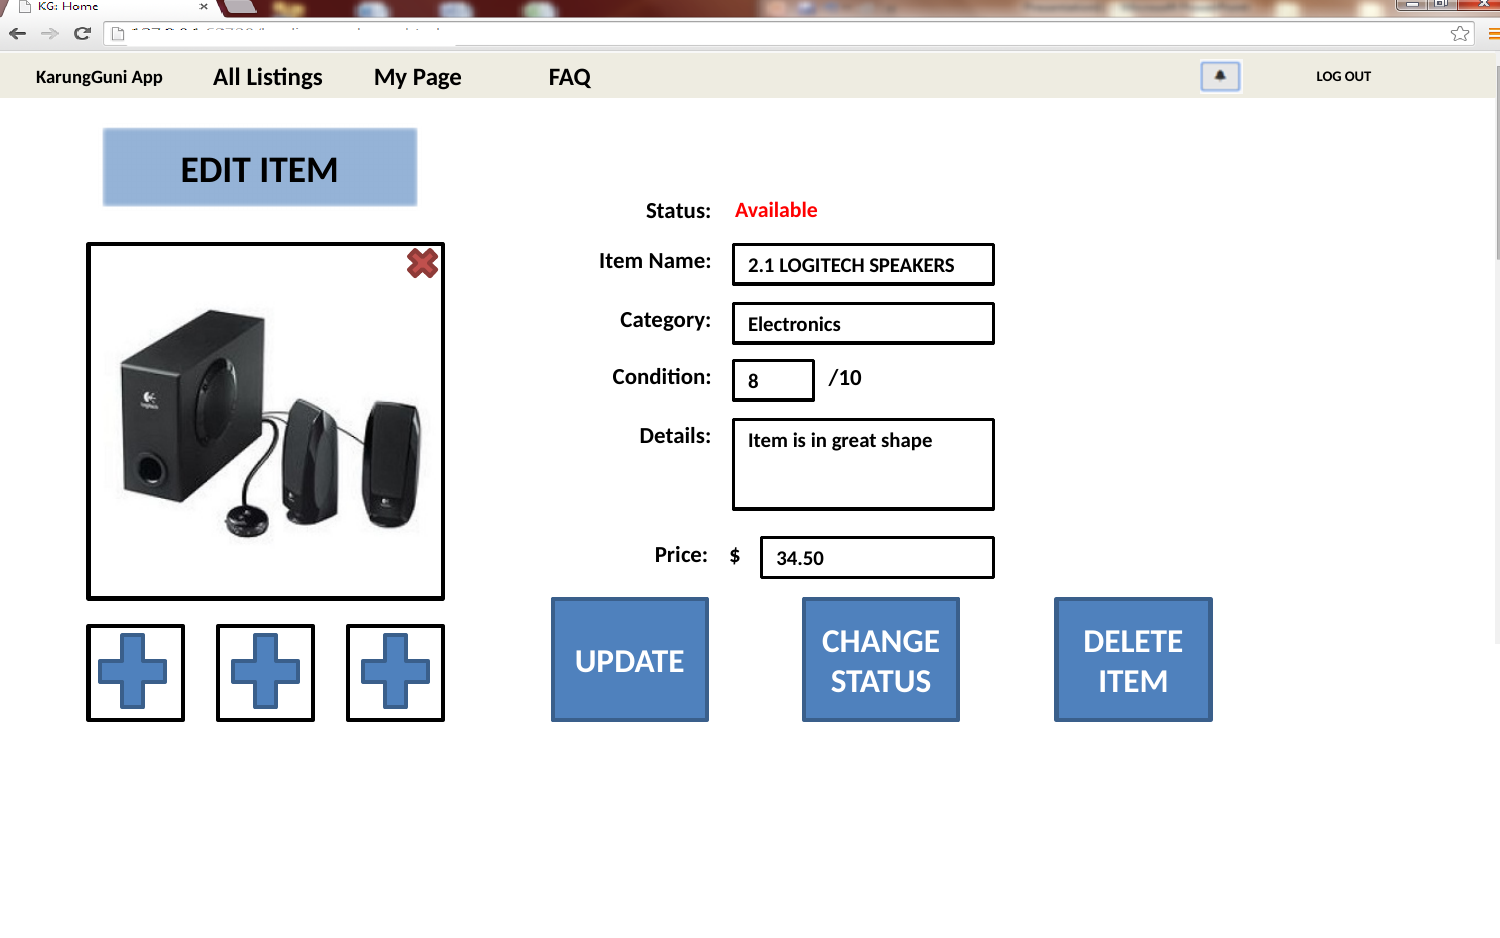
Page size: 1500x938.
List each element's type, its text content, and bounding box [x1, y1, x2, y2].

text_box 8 [733, 360, 814, 401]
text_box 34.50 [761, 537, 994, 578]
text_box Item is in great shape [733, 419, 994, 510]
text_box CHANGE STATUS [802, 597, 960, 722]
text_box [216, 624, 315, 722]
text_box Price: $ [522, 531, 756, 575]
text_box UPDATE [551, 597, 709, 722]
text_box [86, 242, 445, 601]
text_box [346, 624, 445, 722]
text_box [86, 624, 185, 722]
text_box Item Name: [492, 238, 727, 281]
text_box [406, 248, 439, 279]
text_box Condition: [492, 354, 727, 397]
text_box Category: [492, 297, 727, 340]
text_box Electronics [733, 303, 994, 344]
text_box EDIT ITEM [106, 131, 414, 202]
text_box [231, 633, 300, 709]
picture [1200, 59, 1243, 94]
text_box /10 [813, 355, 887, 398]
text_box [361, 633, 430, 709]
picture [0, 0, 1500, 644]
text_box [98, 633, 167, 709]
text_box Details: [492, 413, 727, 456]
text_box 2.1 LOGITECH SPEAKERS [733, 244, 994, 284]
text_box DELETE ITEM [1054, 597, 1213, 722]
text_box Available [720, 187, 981, 229]
text_box Status: [492, 188, 727, 231]
